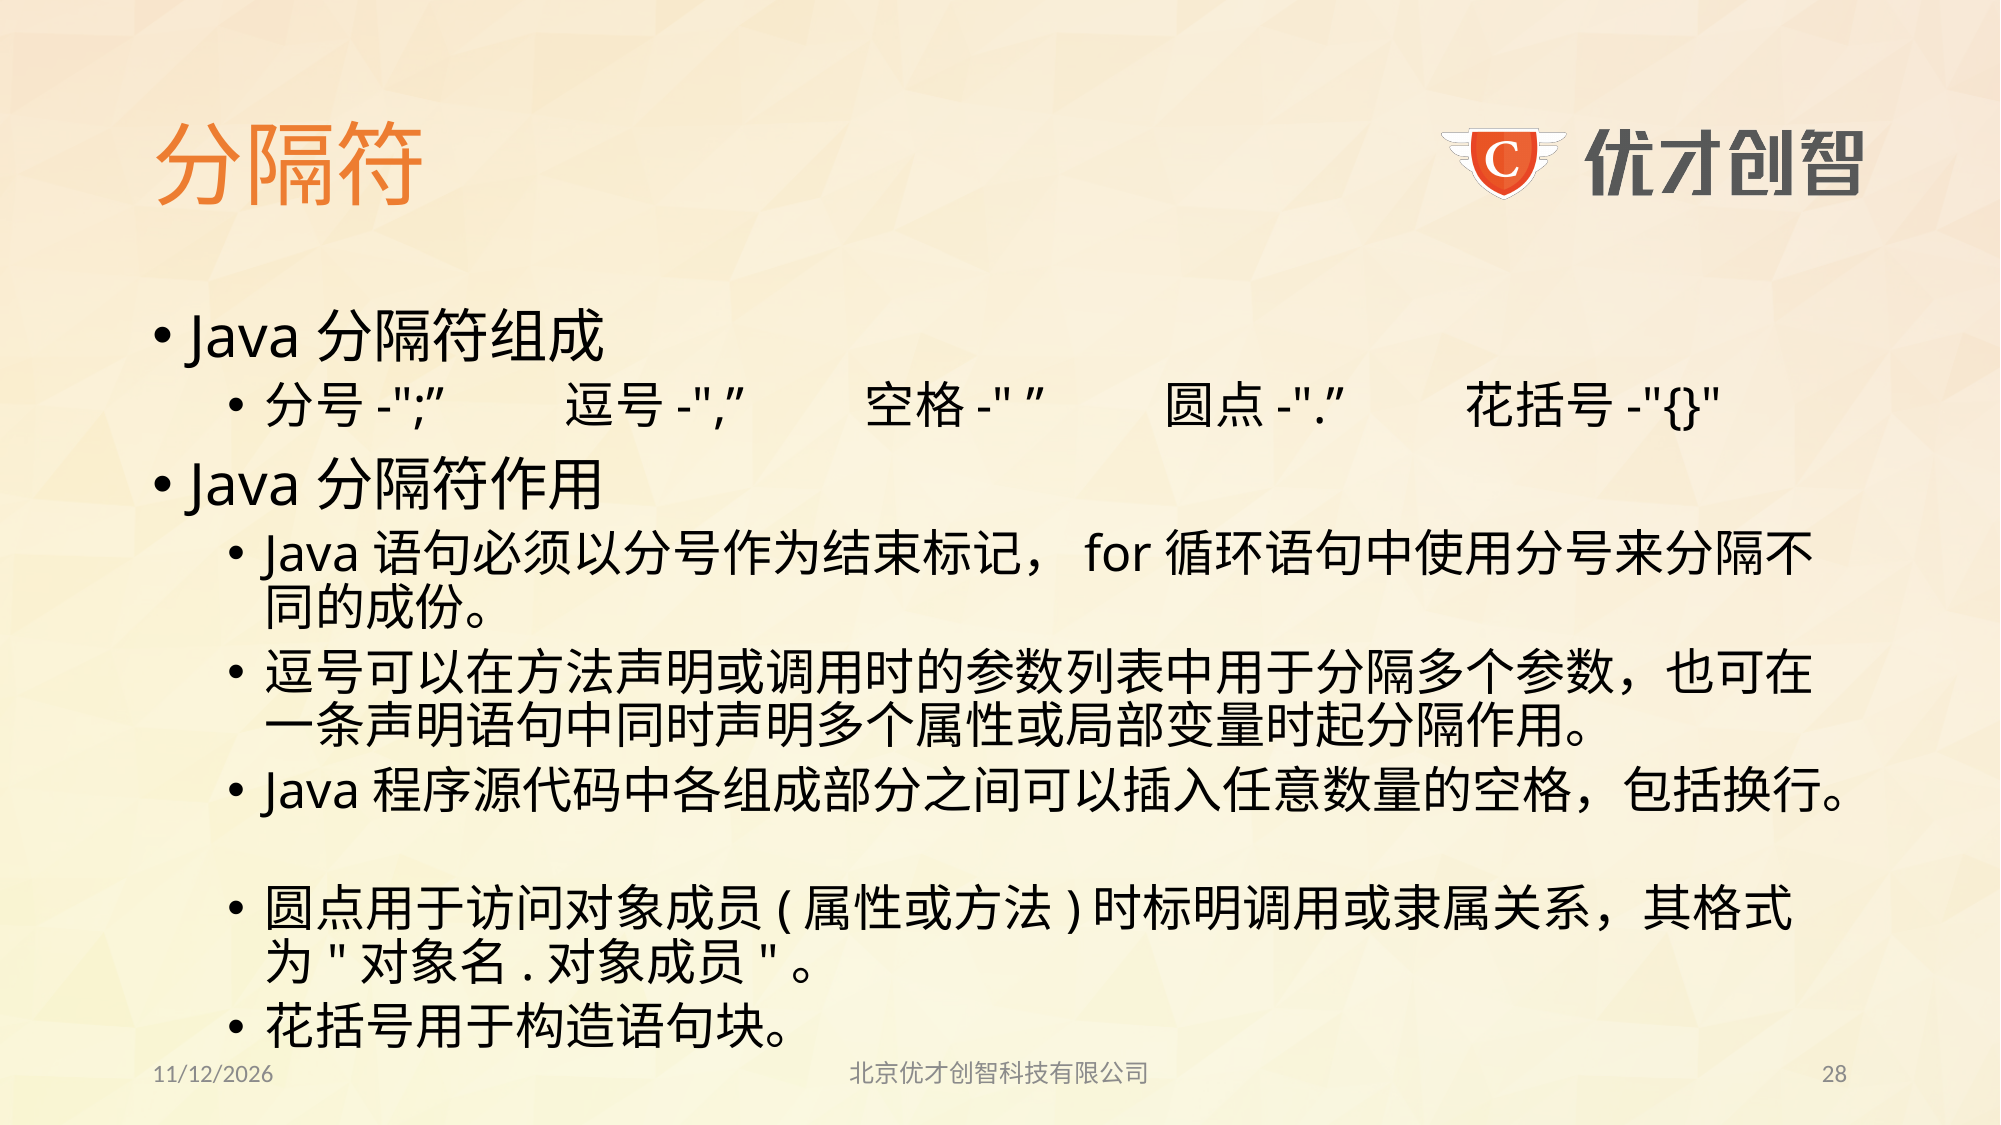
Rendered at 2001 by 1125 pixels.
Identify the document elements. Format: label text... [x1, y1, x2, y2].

footer 北京优才创智科技有限公司 [662, 1042, 1338, 1103]
list Java分隔符组成 分号-";” 逗号-",” 空格-" ” 圆点-".” 花括号-"{}" Java分隔符作用 Java语句必须以分号作为结束标记，for循环语句中使用分号来分隔不同的成份。 逗号可以在方法声明或调用时的参数列表中用于分隔多个参数，也可在一条声明语句中同时声明多个属性或局部变量时起分隔作用。 Java程序源代码中各组成部分之间可以插入任意数量的空格，包括换行。 圆点用于访问对象成员(属性或方法)时标明调用或隶属关系，其格式为"对象名.对象成员"。 花括号用于构造语句块。 [137, 299, 1863, 1014]
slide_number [137, 1042, 588, 1103]
picture [1441, 128, 1863, 200]
title 分隔符 [137, 59, 1441, 278]
slide_number 27 [1412, 1042, 1863, 1103]
